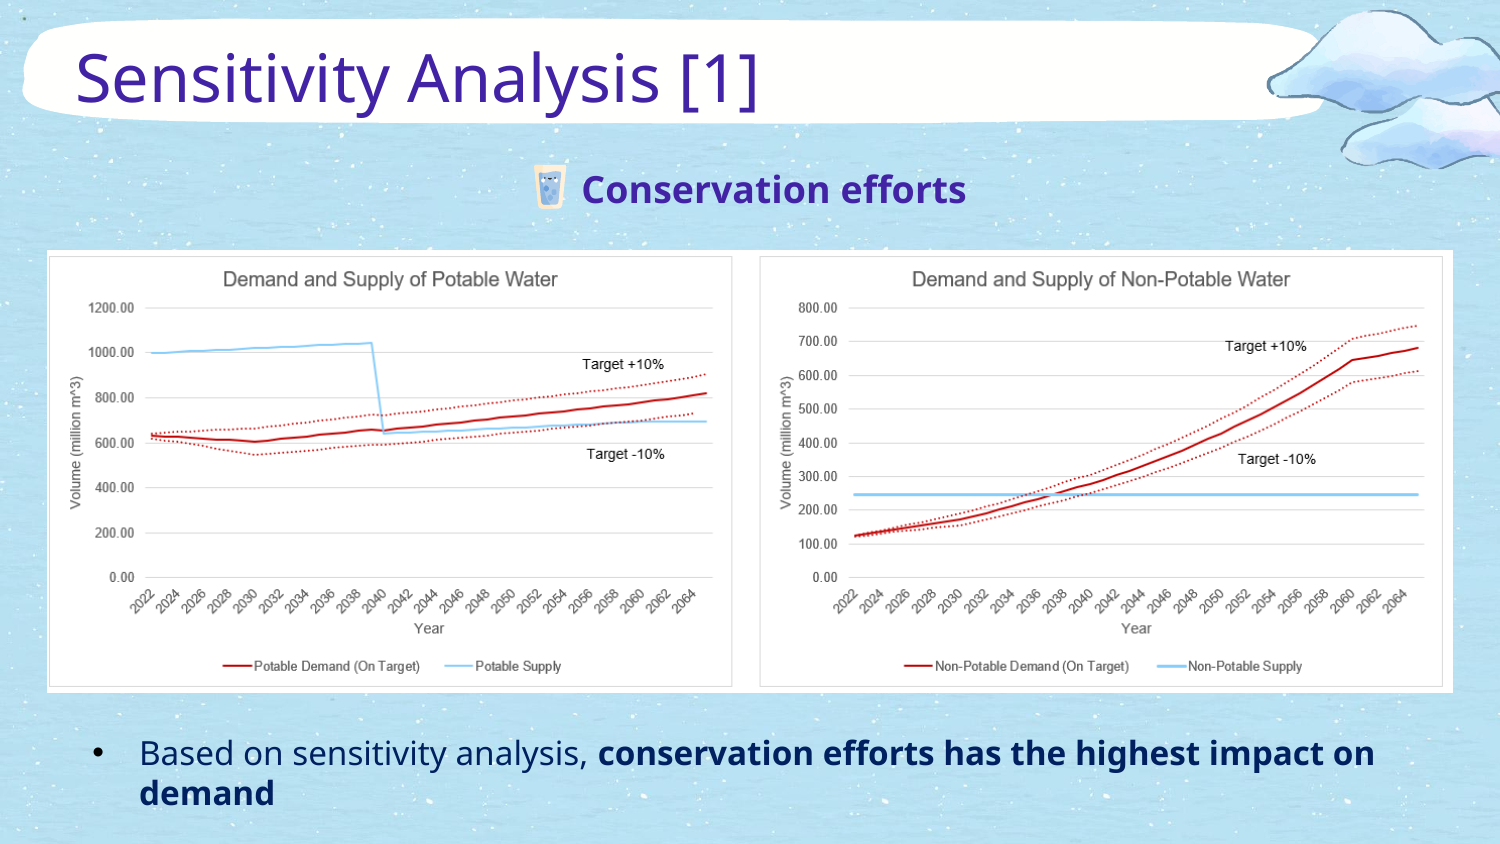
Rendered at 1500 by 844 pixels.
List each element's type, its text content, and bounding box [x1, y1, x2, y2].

text_box Sensitivity Analysis [1] [60, 28, 1119, 123]
text_box Conservation efforts [566, 151, 1068, 223]
text_box Based on sensitivity analysis, conservation efforts has the highest impact on demand [77, 717, 1427, 807]
text_box [22, 18, 1235, 121]
picture [0, 0, 1500, 844]
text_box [533, 164, 567, 209]
